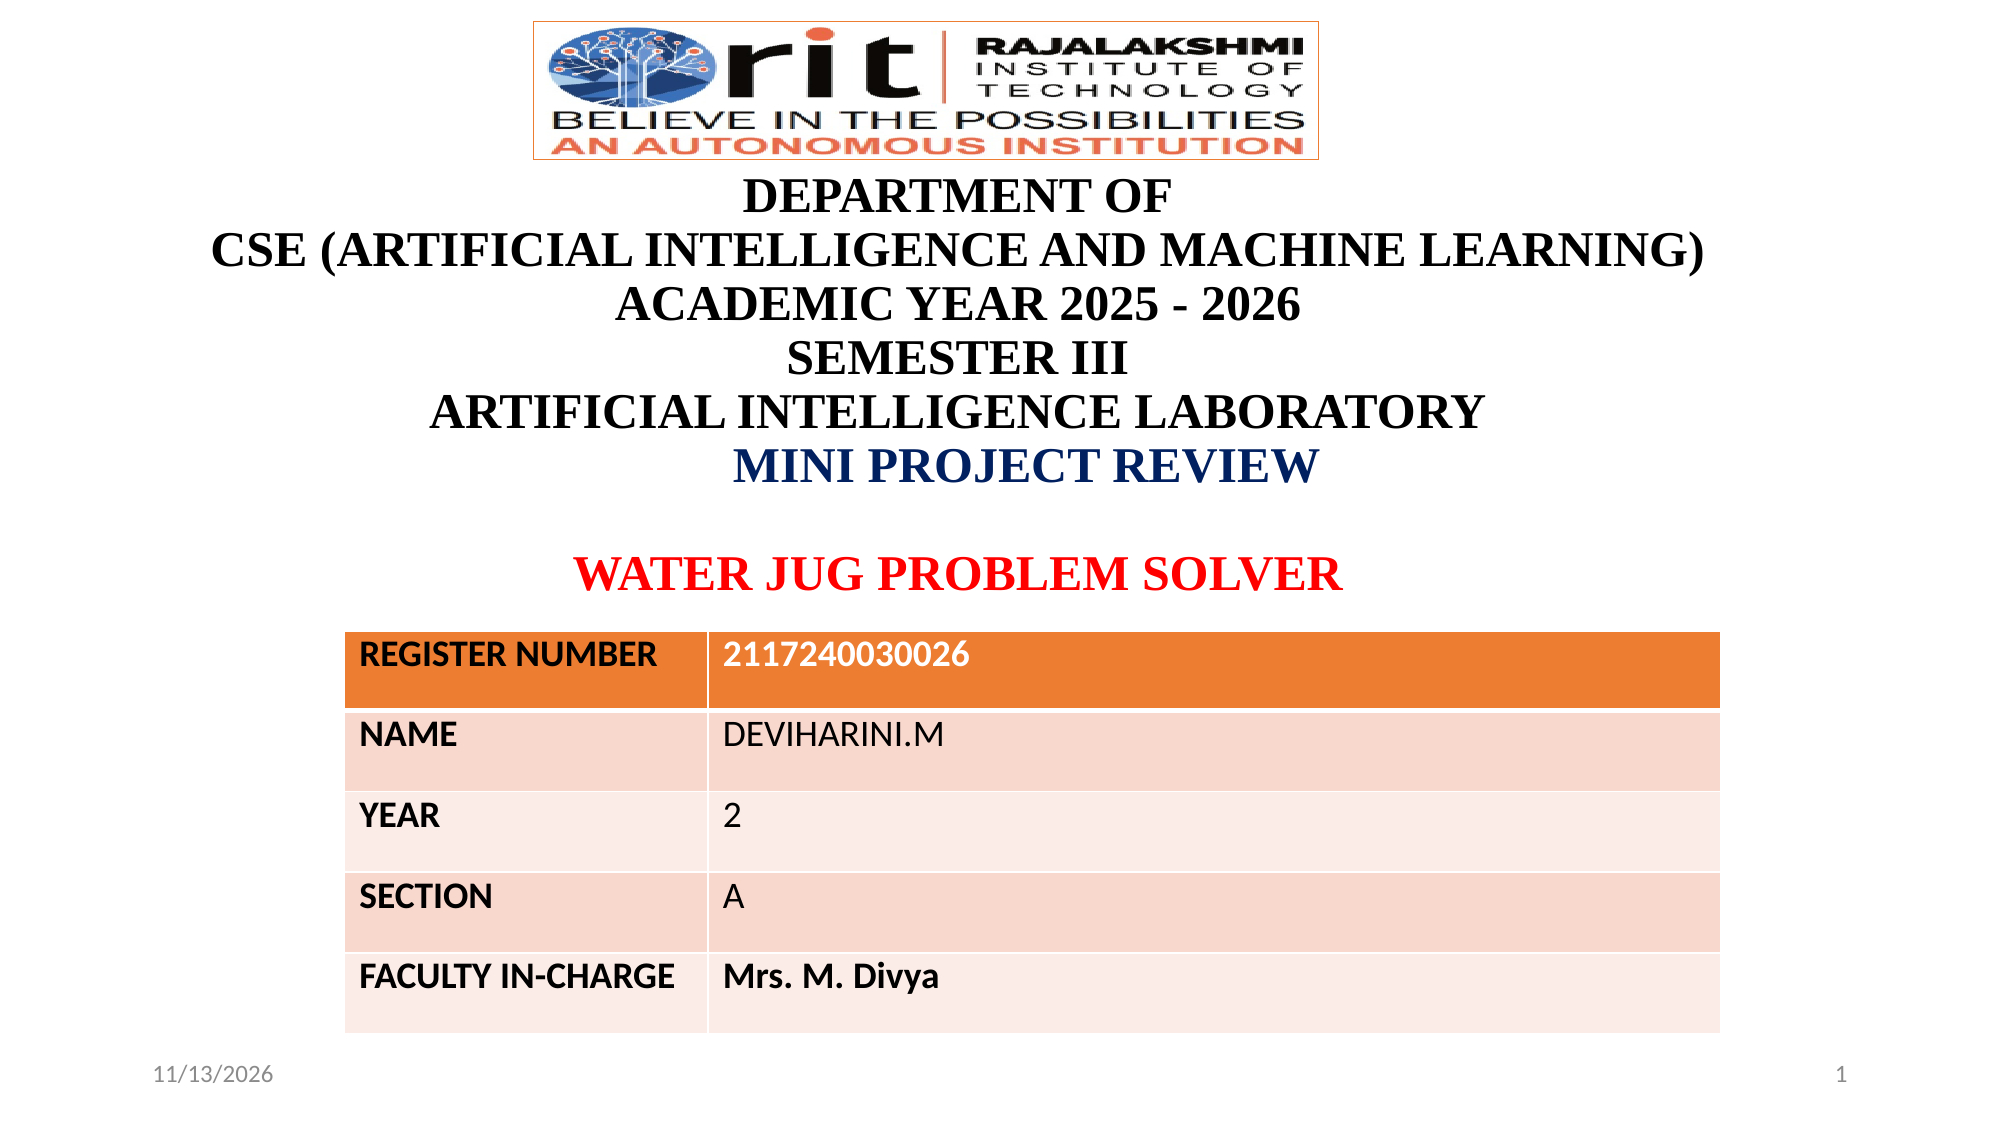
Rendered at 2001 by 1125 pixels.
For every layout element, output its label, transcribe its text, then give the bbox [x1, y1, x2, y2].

table_header REGISTER NUMBER [345, 632, 707, 708]
table_cell YEAR [345, 792, 707, 871]
slide_number 1 [1412, 1042, 1863, 1103]
table_cell Mrs. M. Divya [709, 954, 1720, 1033]
table_cell FACULTY IN-CHARGE [345, 954, 707, 1033]
title DEPARTMENT OF CSE (ARTIFICIAL INTELLIGENCE AND MACHINE LEARNING) ACADEMIC YEAR 2025 - 2026 SEMESTER III ARTIFICIAL INTELLIGENCE LABORATORY MINI PROJECT REVIEW WATER JUG PROBLEM SOLVER [71, 205, 1845, 609]
table_cell SECTION [345, 873, 707, 952]
picture [534, 22, 1318, 160]
table_header 2117240030026 [709, 632, 1720, 708]
table_cell DEVIHARINI.M [709, 713, 1720, 791]
table_cell 2 [709, 792, 1720, 871]
table_cell NAME [345, 713, 707, 791]
table_cell A [709, 873, 1720, 952]
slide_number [137, 1042, 588, 1103]
